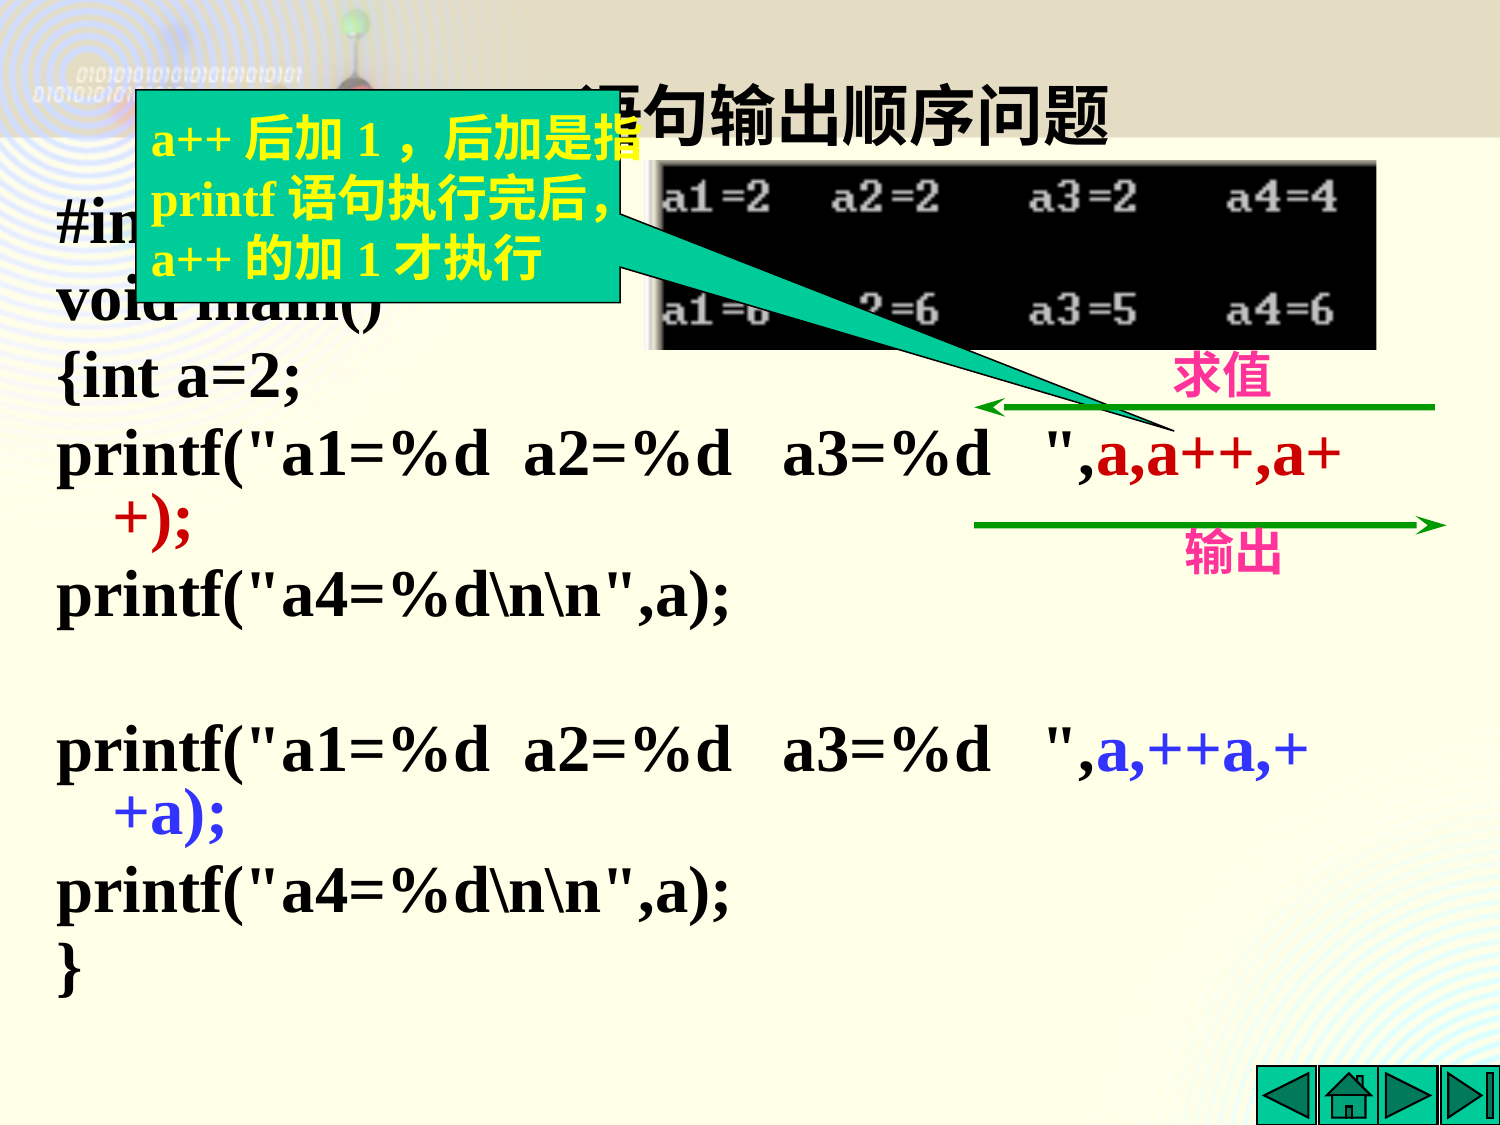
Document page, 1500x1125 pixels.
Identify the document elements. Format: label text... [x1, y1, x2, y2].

title Printf语句输出顺序问题 [112, 42, 1388, 184]
text_box a++后加1，后加是指 printf语句执行完后， a++的加1才执行 [1106, 411, 1175, 432]
text_box [974, 401, 995, 414]
picture [643, 160, 1377, 351]
text_box 求值 [1092, 358, 1353, 411]
text_box [1425, 519, 1447, 532]
text_box 输出 [1104, 513, 1364, 589]
text_box a++后加1，后加是指 printf语句执行完后， a++的加1才执行 [135, 89, 638, 303]
text_box a++后加1，后加是指 printf语句执行完后， a++的加1才执行 [927, 358, 1092, 407]
list #include<stdio.h> void main() {int a=2; printf("a1=%d a2=%d a3=%d ",a,a++,a++); printf("a4=%d\n\n",a); printf("a1=%d a2=%d a3=%d ",a,++a,++a); printf("a4=%d\n\n",a); } [41, 184, 1424, 988]
